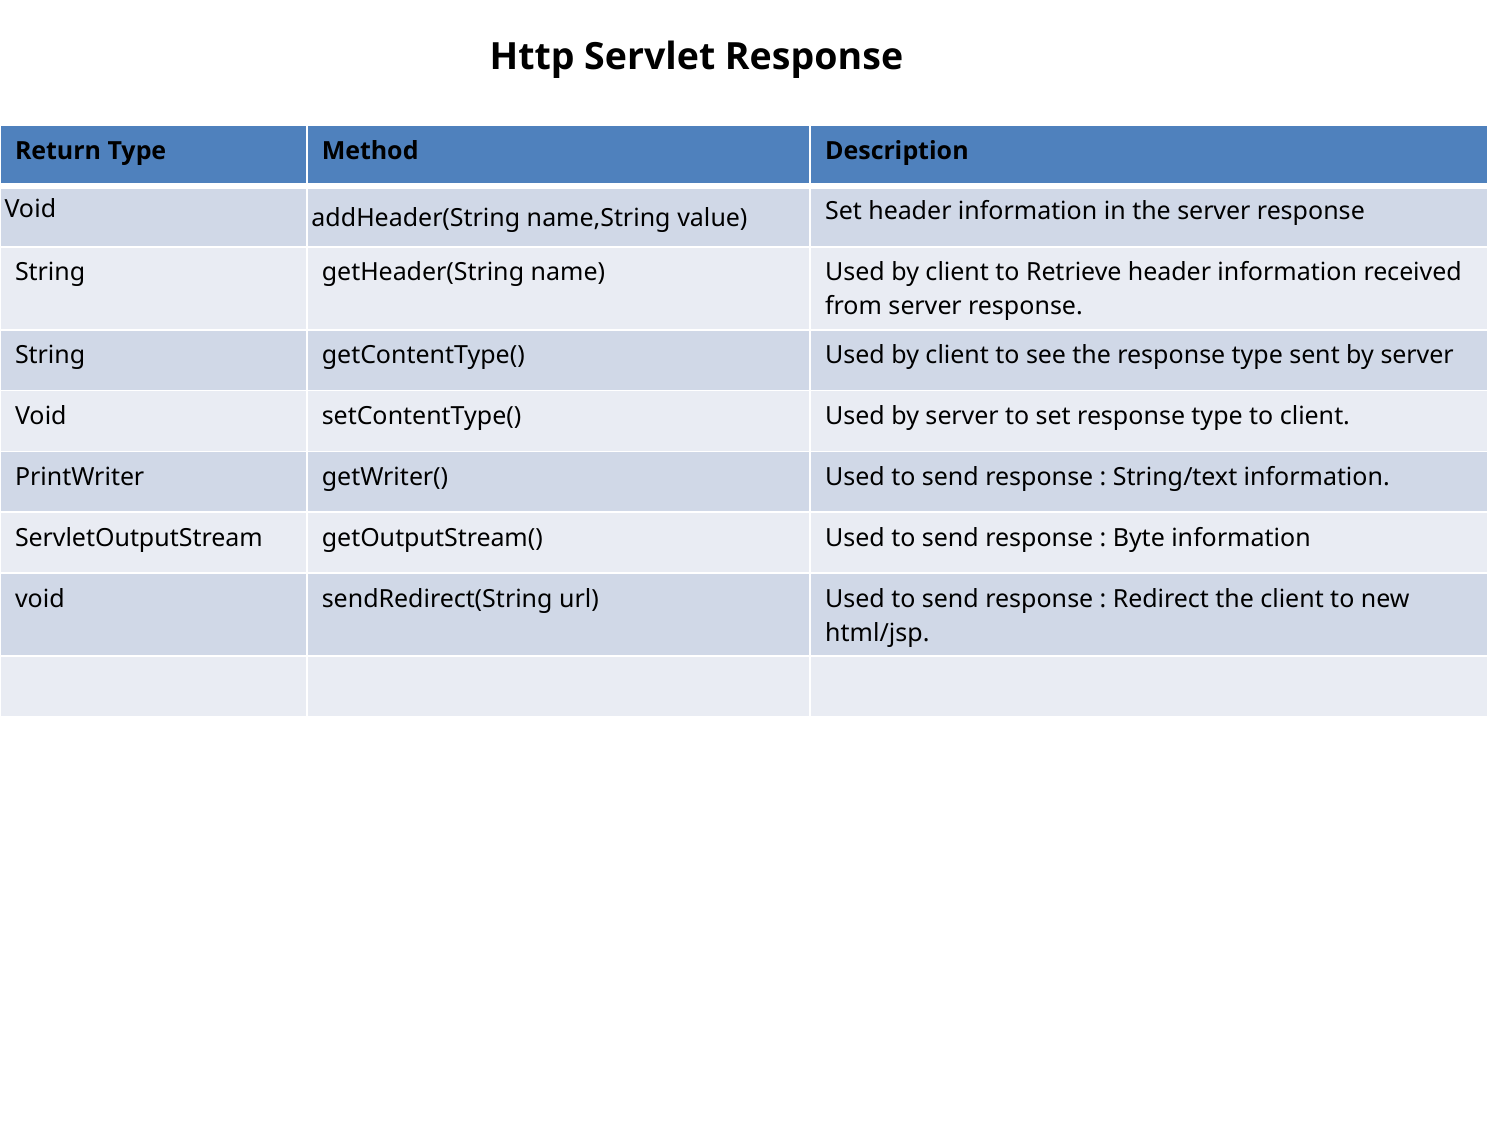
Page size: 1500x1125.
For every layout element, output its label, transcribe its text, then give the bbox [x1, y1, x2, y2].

table_cell Used by client to see the response type sent by server [811, 331, 1487, 390]
table_cell ServletOutputStream [1, 513, 306, 572]
table_cell Used to send response : Byte information [811, 513, 1487, 572]
table_cell Void [1, 189, 306, 246]
table_cell void [1, 574, 306, 655]
table_cell [1, 657, 306, 716]
table_cell addHeader(String name,String value) [308, 189, 809, 246]
table_cell Used to send response : Redirect the client to new html/jsp. [811, 574, 1487, 655]
table_cell getWriter() [308, 452, 809, 511]
table_header Description [811, 126, 1487, 183]
table_cell Set header information in the server response [811, 189, 1487, 246]
table_cell [308, 657, 809, 716]
table_cell getOutputStream() [308, 513, 809, 572]
table_cell sendRedirect(String url) [308, 574, 809, 655]
table_header Return Type [1, 126, 306, 183]
table_cell Used by server to set response type to client. [811, 391, 1487, 451]
table_cell getHeader(String name) [308, 248, 809, 329]
table_cell setContentType() [308, 391, 809, 451]
table_cell String [1, 248, 306, 329]
table_cell getContentType() [308, 331, 809, 390]
table_cell [811, 657, 1487, 716]
table_cell String [1, 331, 306, 390]
table_cell Used by client to Retrieve header information received from server response. [811, 248, 1487, 329]
table_cell PrintWriter [1, 452, 306, 511]
text_box Http Servlet Response [474, 24, 988, 85]
table_header Method [308, 126, 809, 183]
table_cell Void [1, 391, 306, 451]
table_cell Used to send response : String/text information. [811, 452, 1487, 511]
